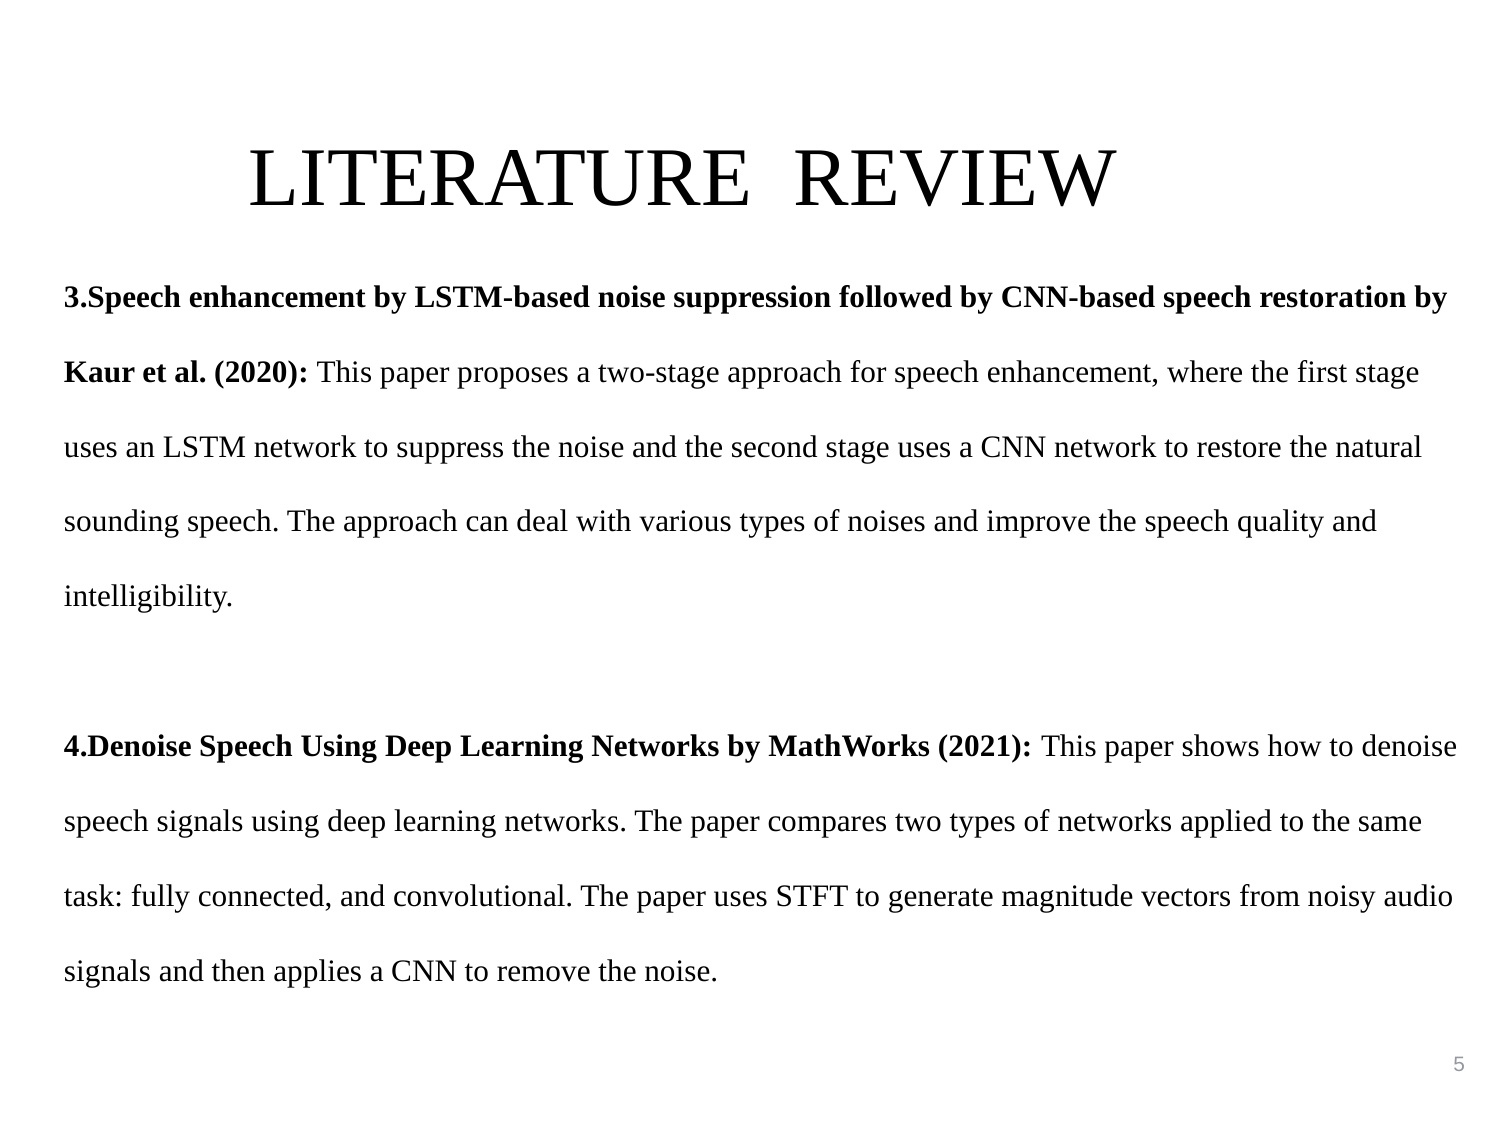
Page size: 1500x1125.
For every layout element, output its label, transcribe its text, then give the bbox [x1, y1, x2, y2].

slide_number 5 [1389, 1019, 1480, 1106]
text_box 3.Speech enhancement by LSTM-based noise suppression followed by CNN-based speech restoration by Kaur et al. (2020): This paper proposes a two-stage approach for speech enhancement, where the first stage uses an LSTM network to suppress the noise and the second stage uses a CNN network to restore the natural sounding speech. The approach can deal with various types of noises and improve the speech quality and intelligibility. 4.Denoise Speech Using Deep Learning Networks by MathWorks (2021): This paper shows how to denoise speech signals using deep learning networks. The paper compares two types of networks applied to the same task: fully connected, and convolutional. The paper uses STFT to generate magnitude vectors from noisy audio signals and then applies a CNN to remove the noise. [48, 223, 1480, 990]
title LITERATURE REVIEW [0, 107, 1381, 233]
